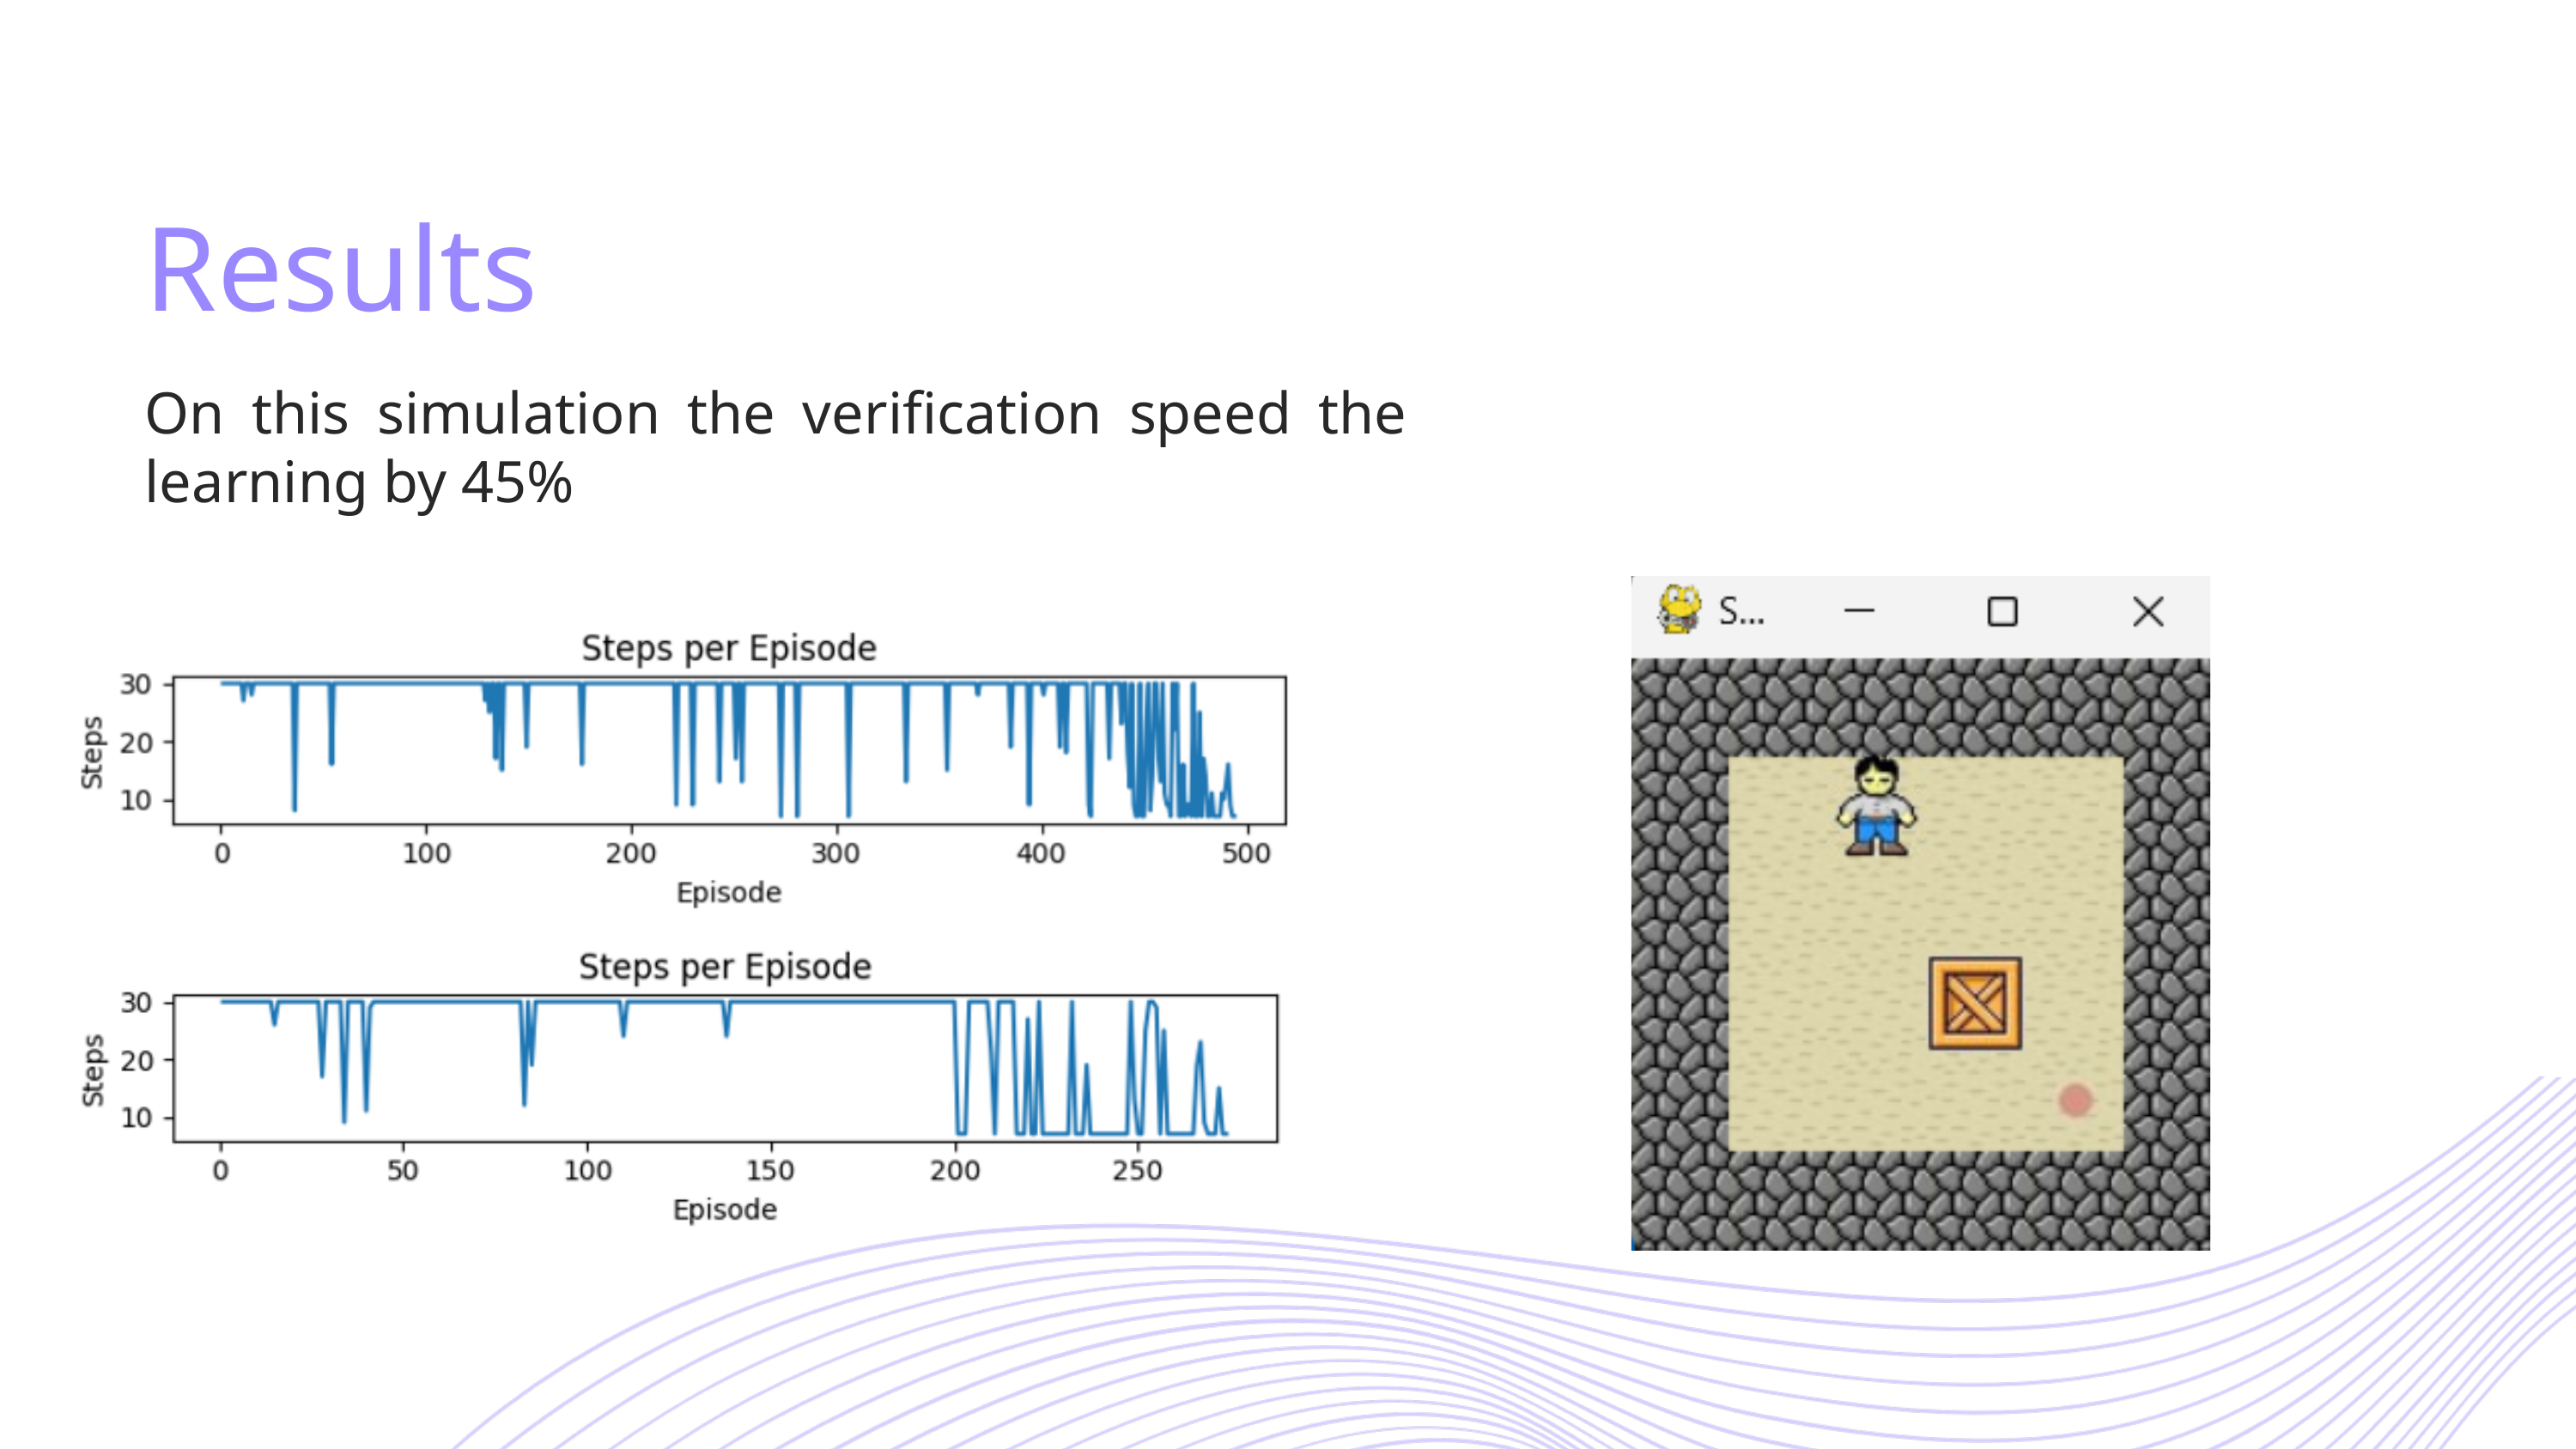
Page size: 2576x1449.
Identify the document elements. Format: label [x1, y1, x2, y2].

text_box [314, 949, 1289, 1004]
text_box [80, 625, 1289, 914]
picture [1631, 576, 2211, 1251]
text_box [80, 949, 301, 1228]
text_box [144, 196, 1541, 515]
text_box [271, 949, 2576, 1449]
